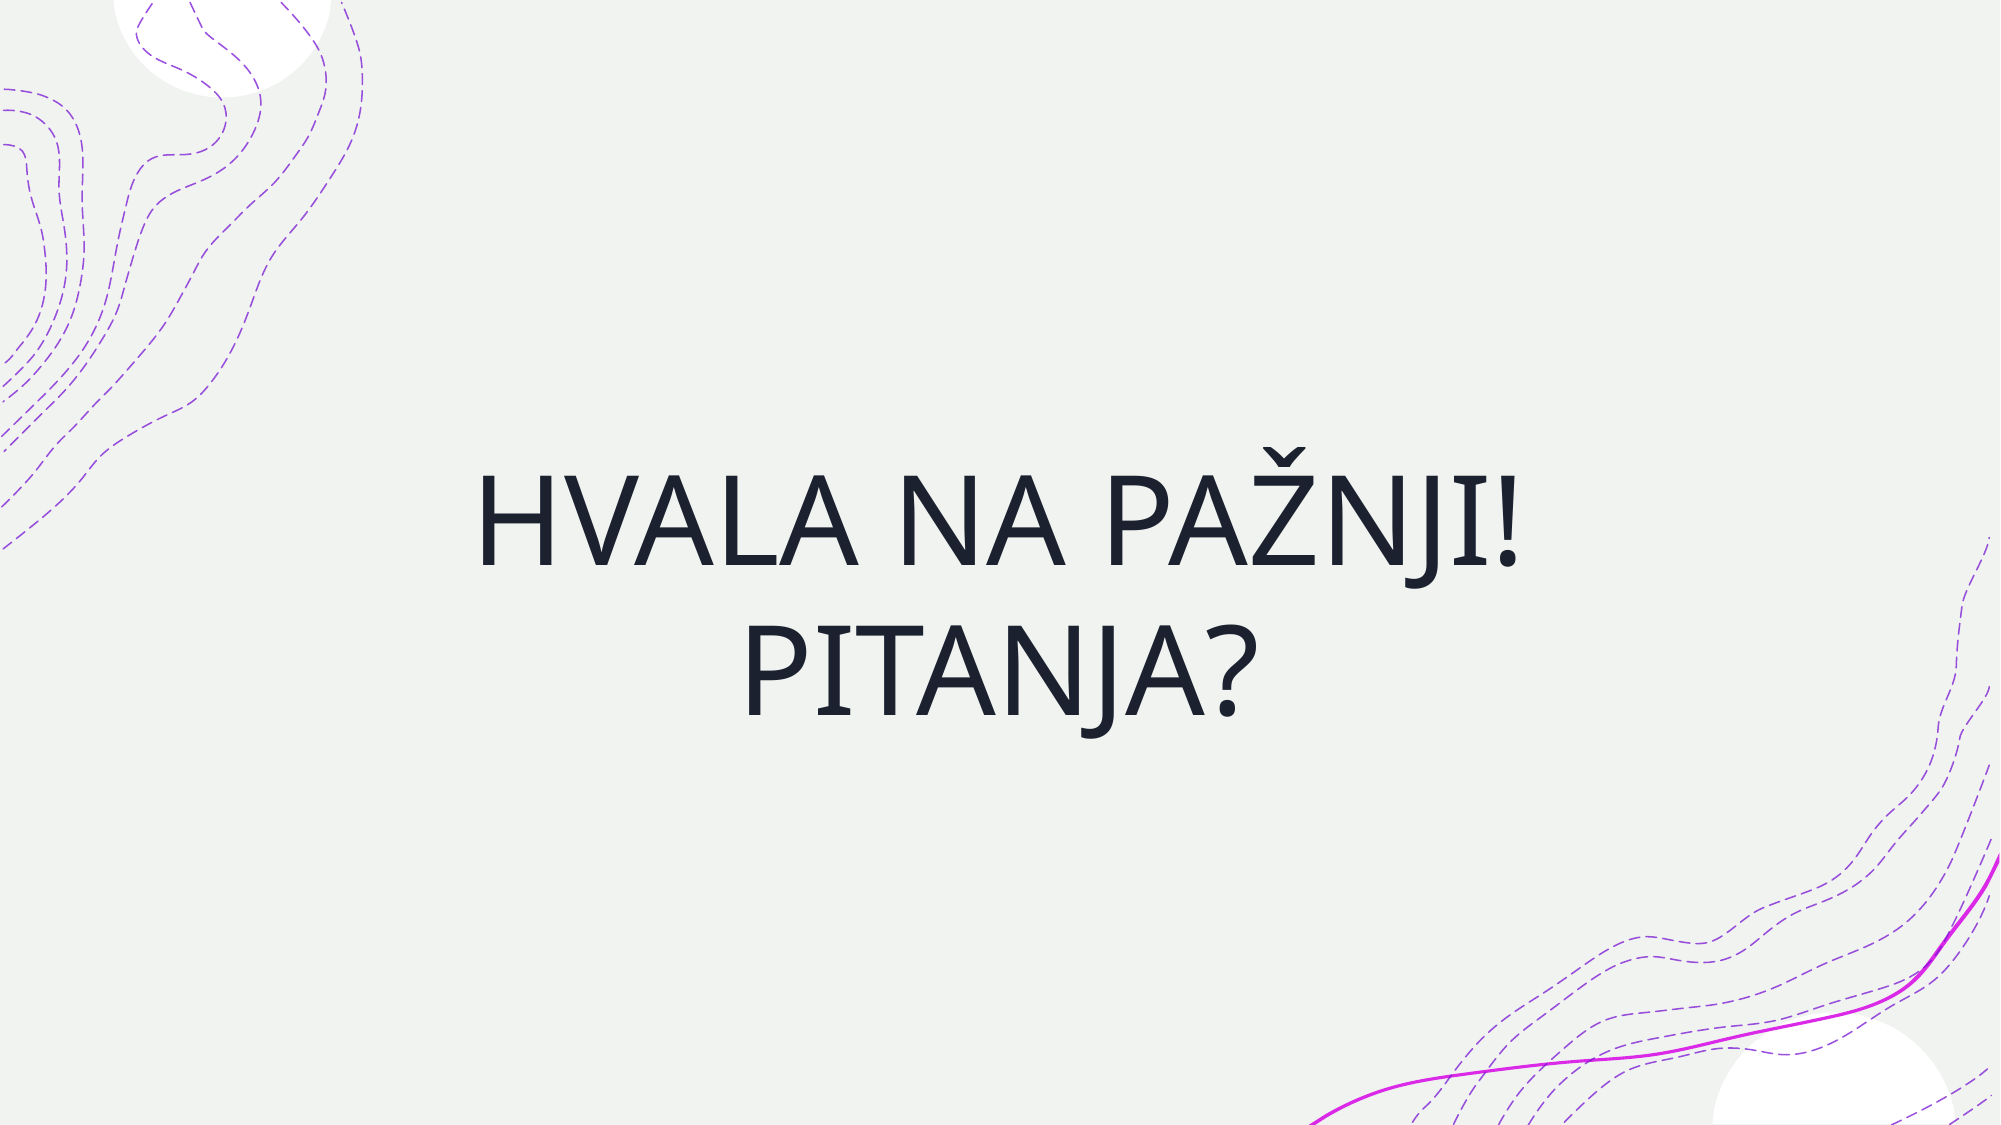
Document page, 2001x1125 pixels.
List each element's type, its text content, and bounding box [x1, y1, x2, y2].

title HVALA NA PAŽNJI! PITANJA? [136, 280, 1862, 749]
